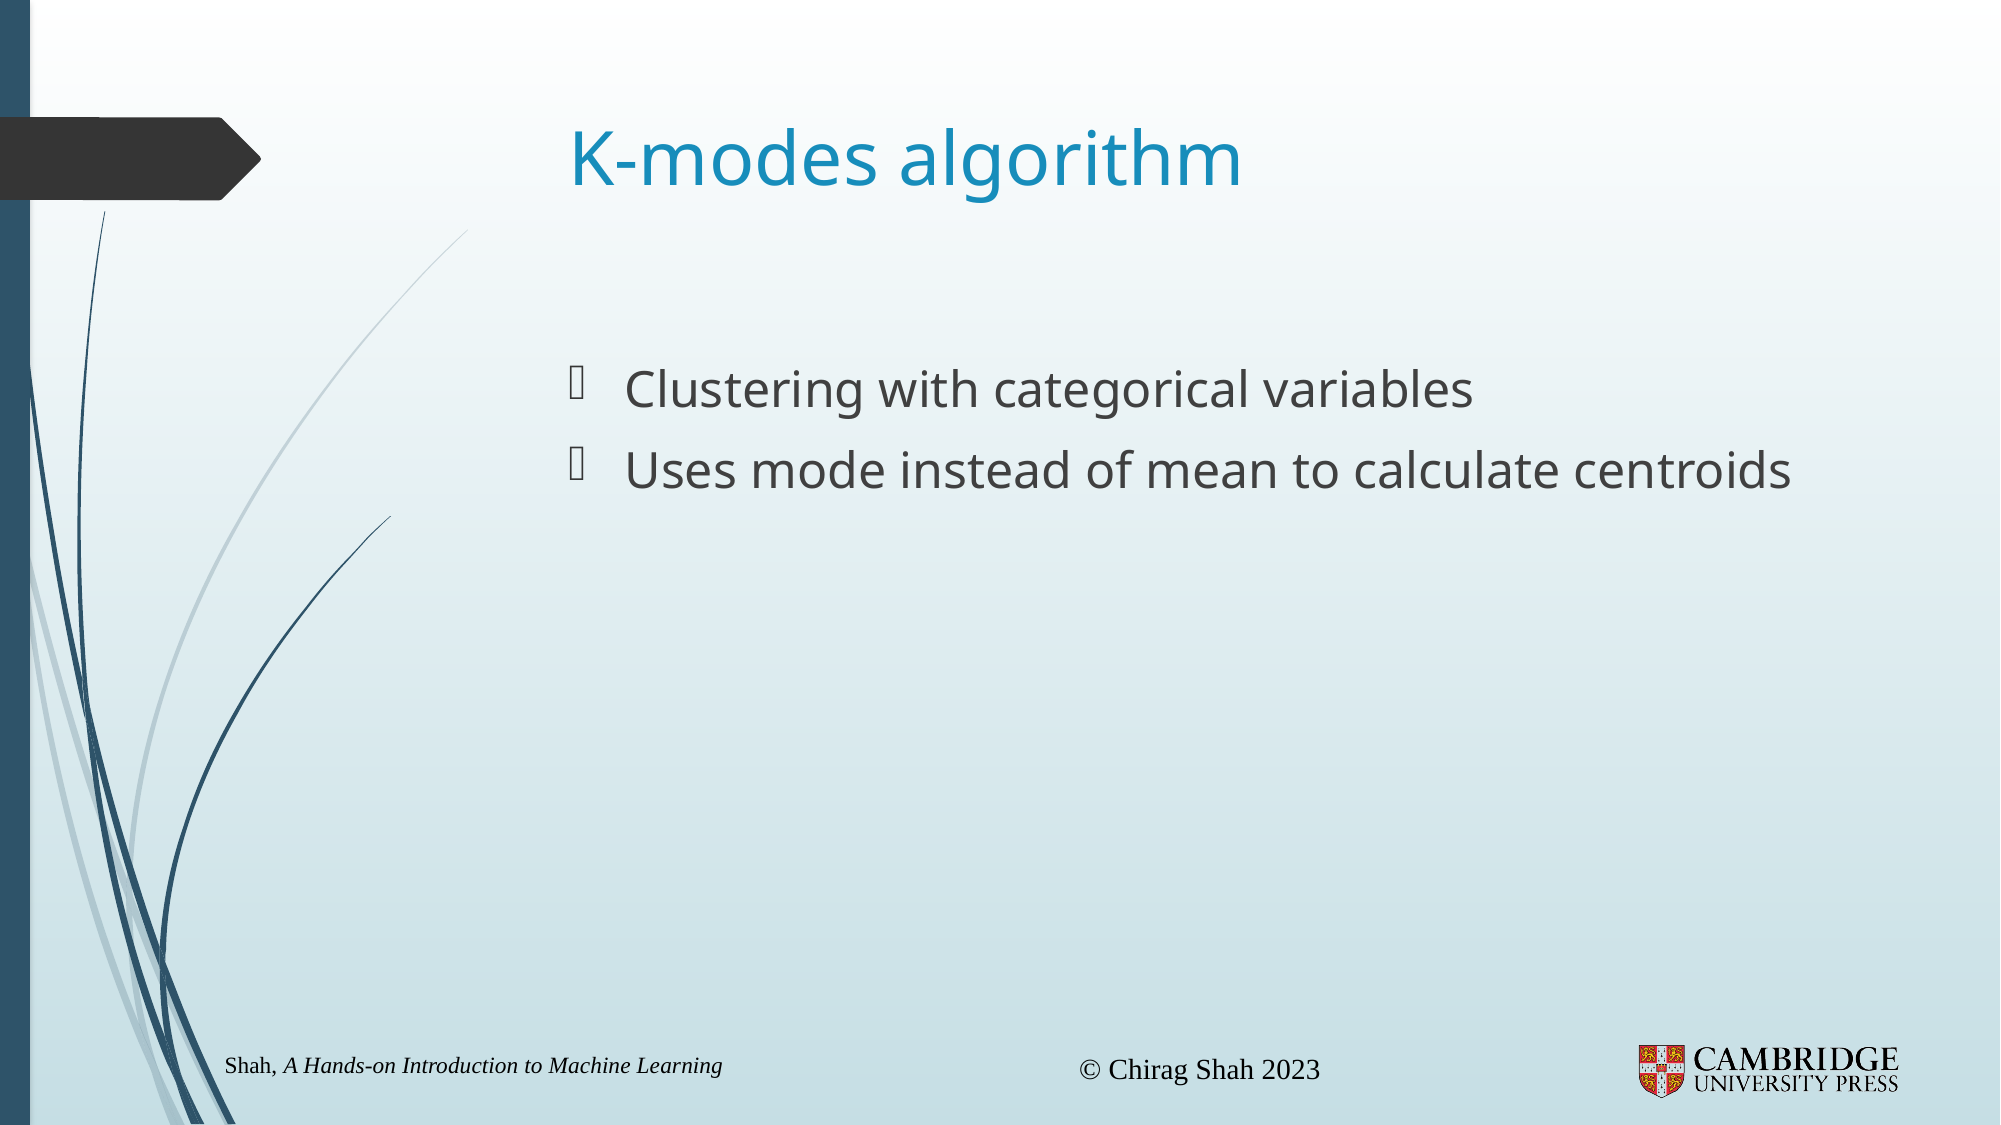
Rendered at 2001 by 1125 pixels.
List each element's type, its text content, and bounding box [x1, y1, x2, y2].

title K-modes algorithm [553, 102, 1888, 313]
picture [1629, 1035, 1907, 1103]
list Clustering with categorical variables Uses mode instead of mean to calculate centroids [553, 350, 1888, 970]
